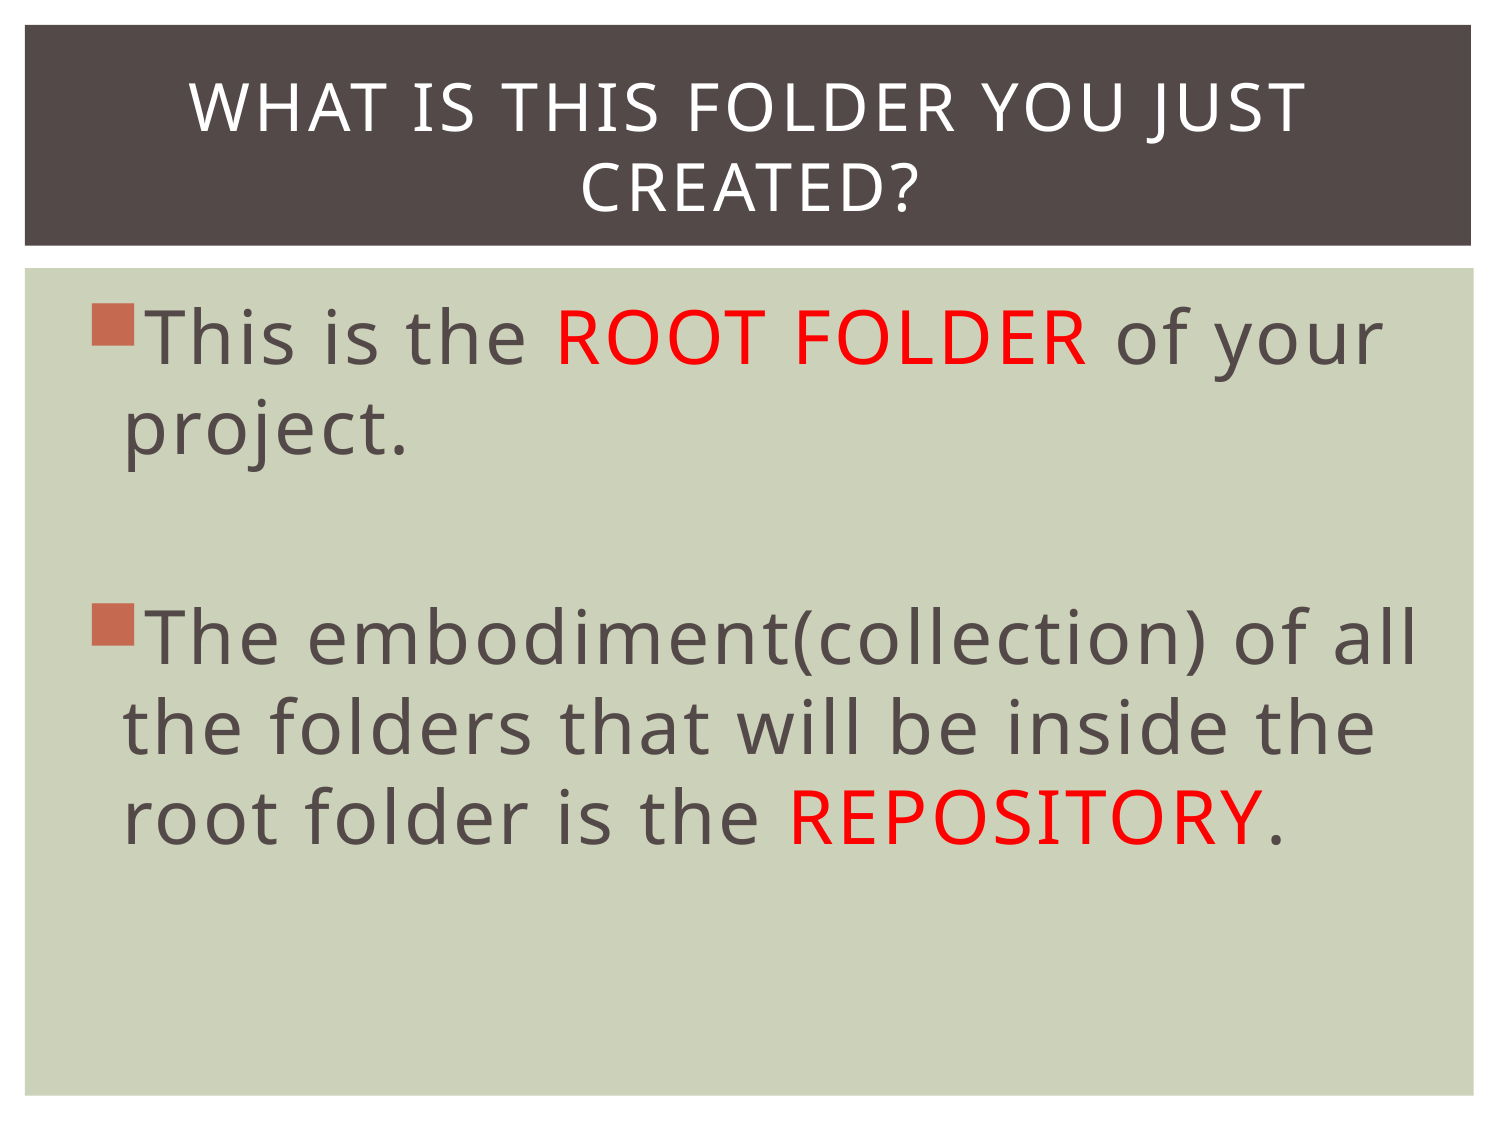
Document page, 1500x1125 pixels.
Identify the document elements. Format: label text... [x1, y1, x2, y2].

list This is the ROOT FOLDER of your project. The embodiment(collection) of all the folders that will be inside the root folder is the REPOSITORY. [62, 282, 1442, 1005]
title what is this folder you just created? [62, 58, 1438, 232]
